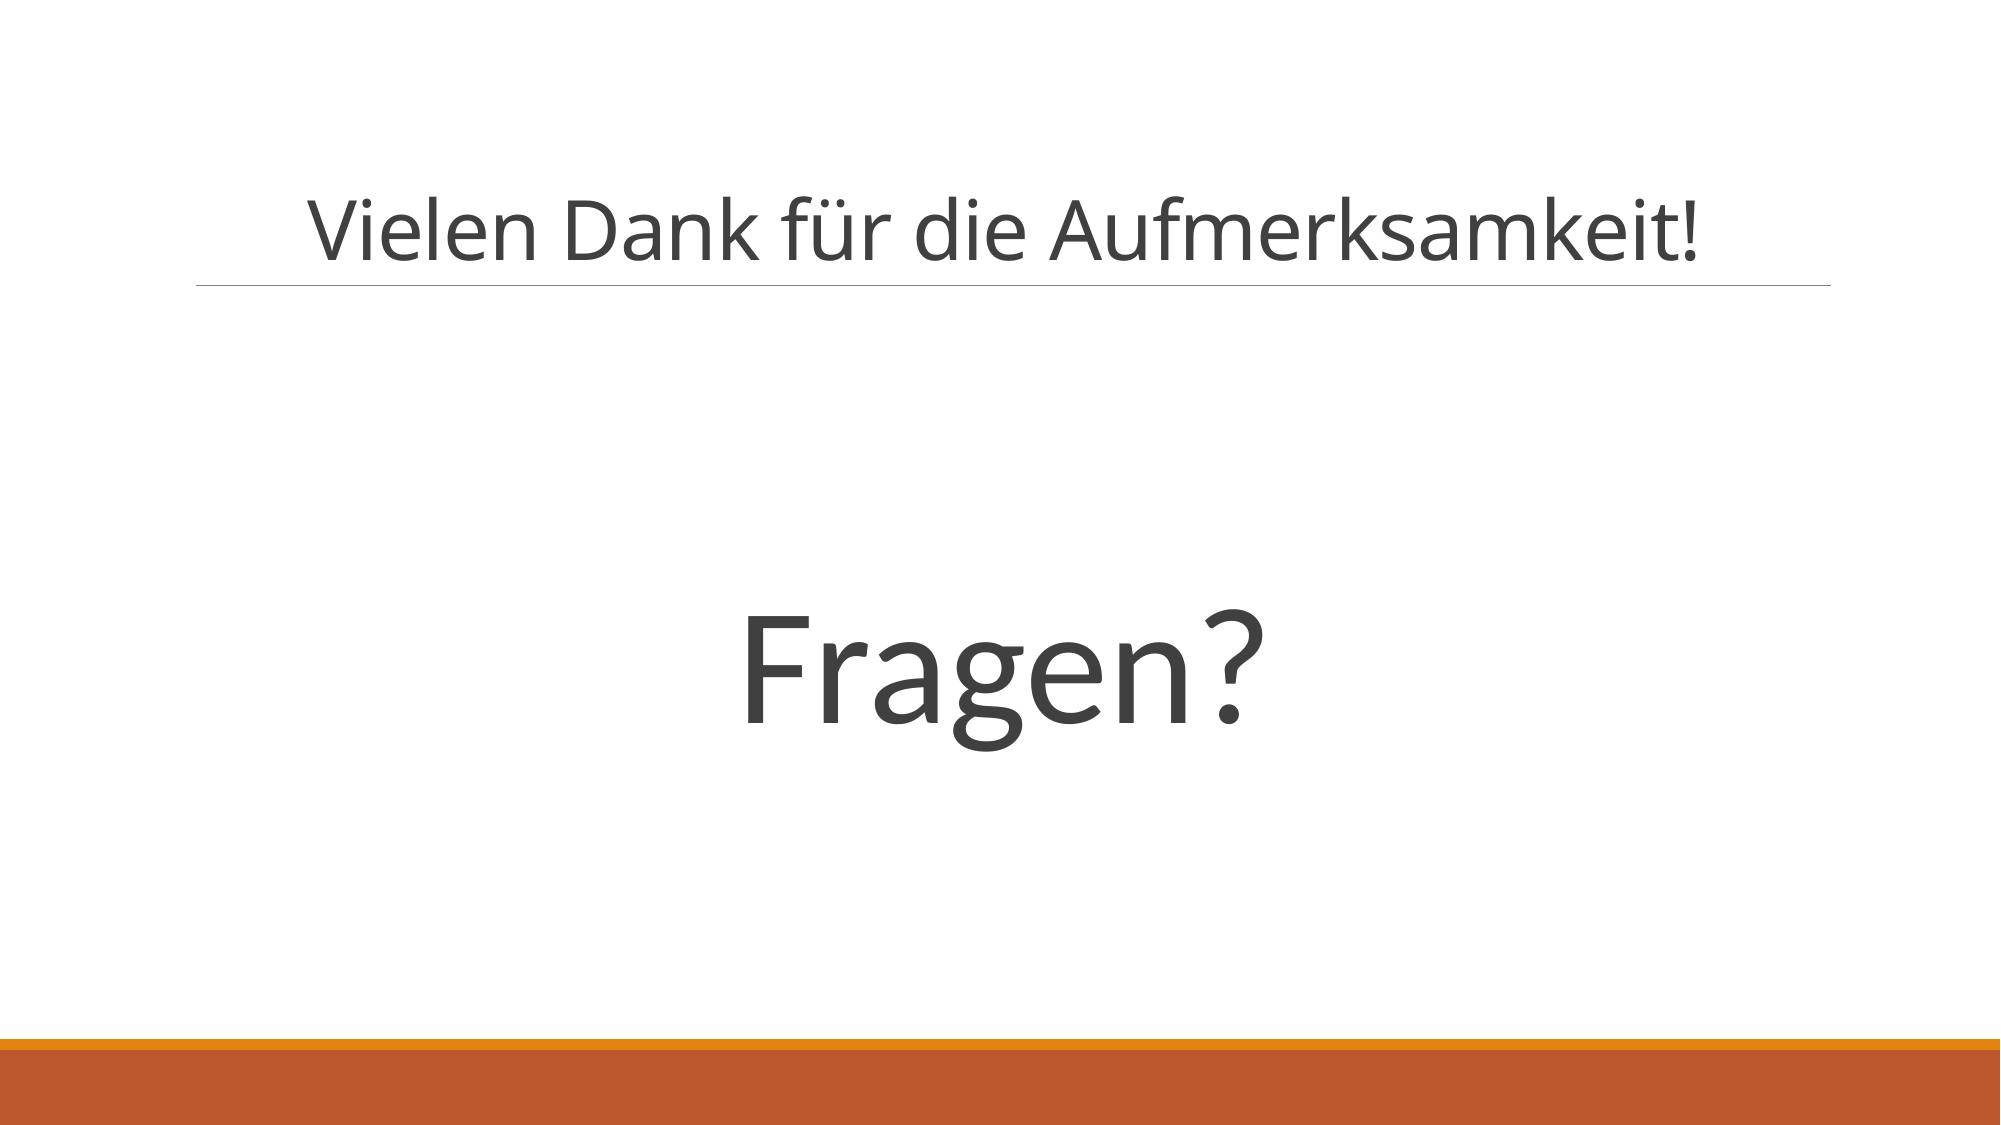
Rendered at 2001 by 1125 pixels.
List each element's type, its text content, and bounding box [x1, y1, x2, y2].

list Fragen? [180, 302, 1830, 963]
title Vielen Dank für die Aufmerksamkeit! [180, 47, 1830, 285]
